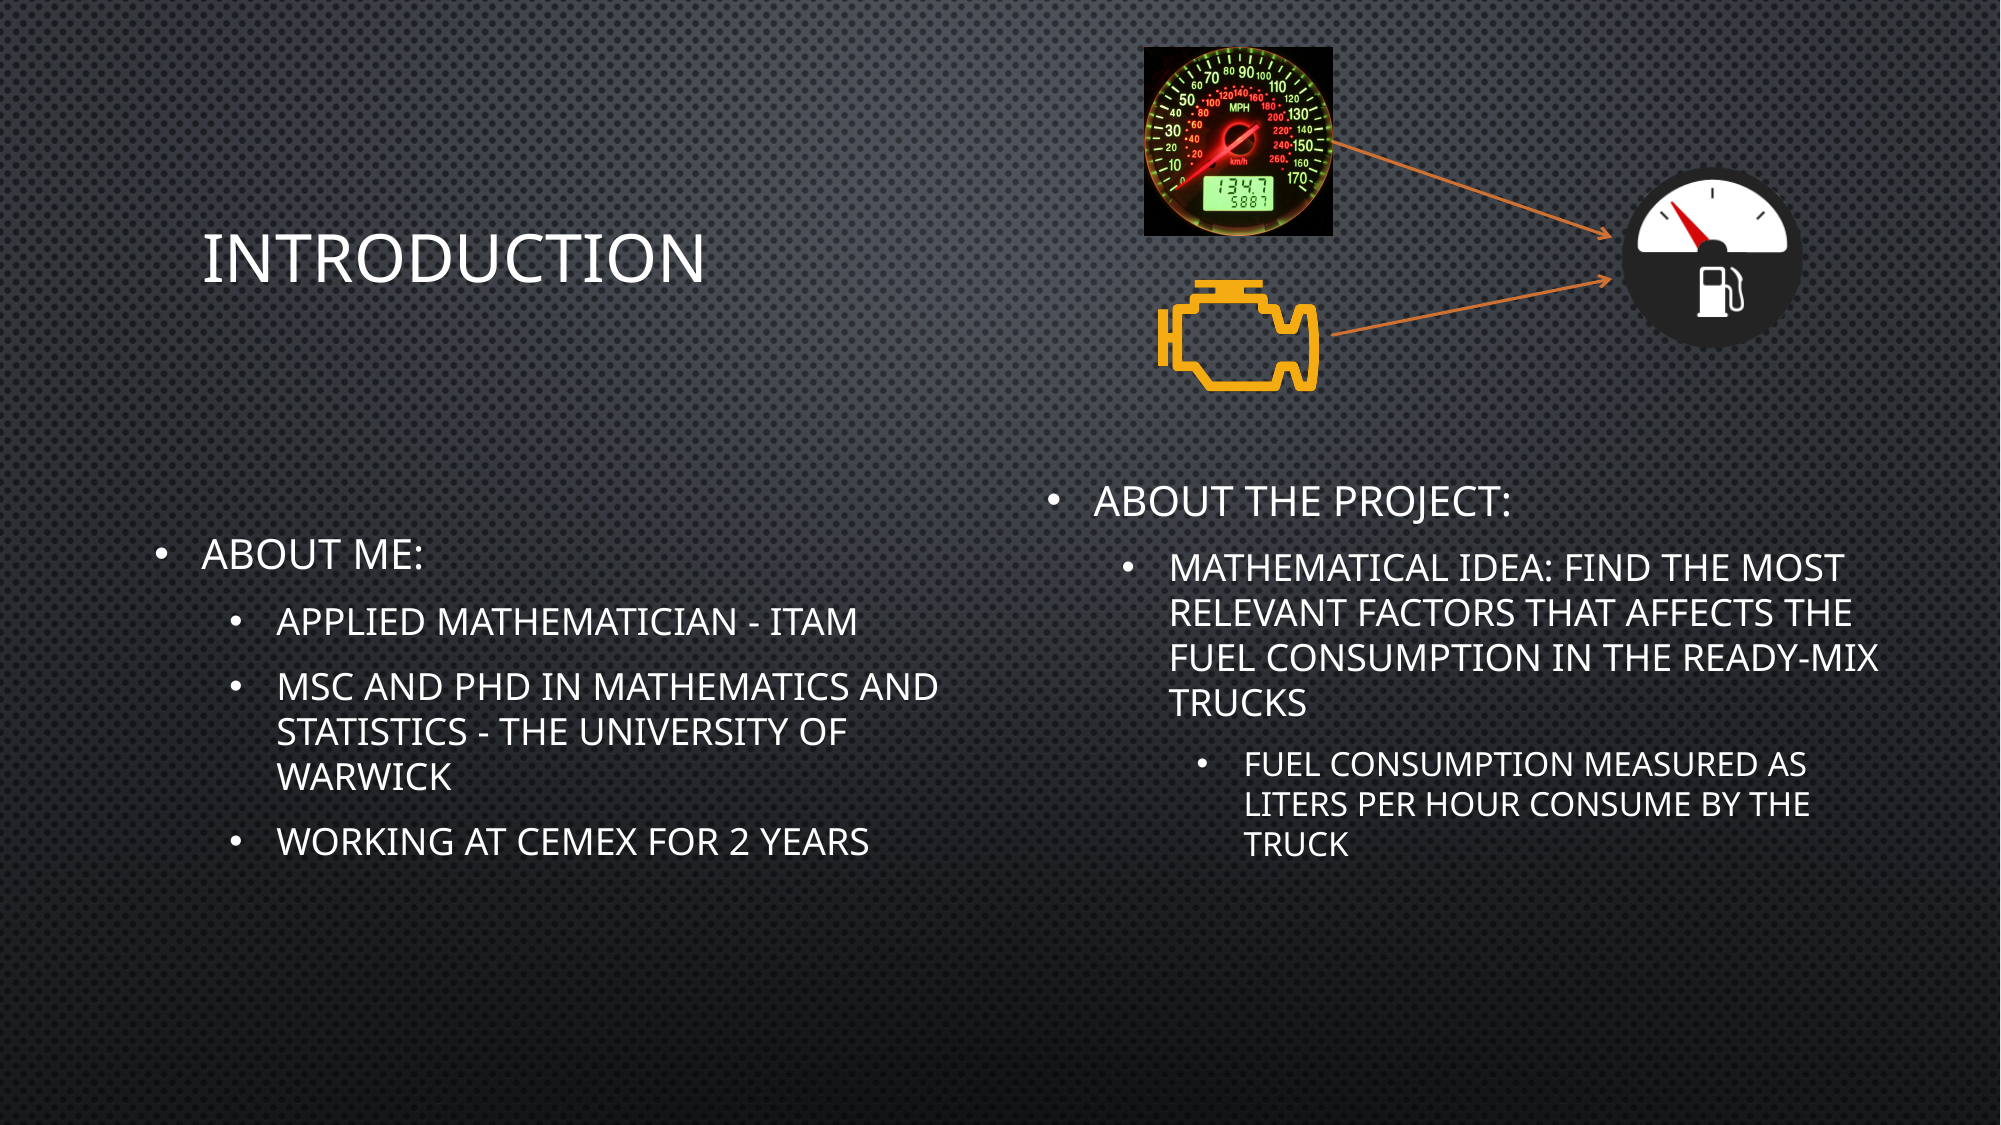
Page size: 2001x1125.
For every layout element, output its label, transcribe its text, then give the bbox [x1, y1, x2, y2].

picture [1144, 259, 1333, 411]
title Introduction [187, 99, 1813, 413]
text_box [1332, 141, 1613, 238]
list About Me: Applied Mathematician - ITAM MSc and PhD in Mathematics and Statistics - the University of Warwick Working at Cemex for 2 Years [139, 439, 1021, 952]
picture [1144, 47, 1333, 236]
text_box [1332, 278, 1613, 336]
picture [1611, 159, 1813, 361]
text_box About the project: Mathematical Idea: Find the most relevant factors that affects the fuel consumption in the ready-mix trucks Fuel Consumption measured as Liters per Hour consume by the truck [1031, 412, 1913, 925]
